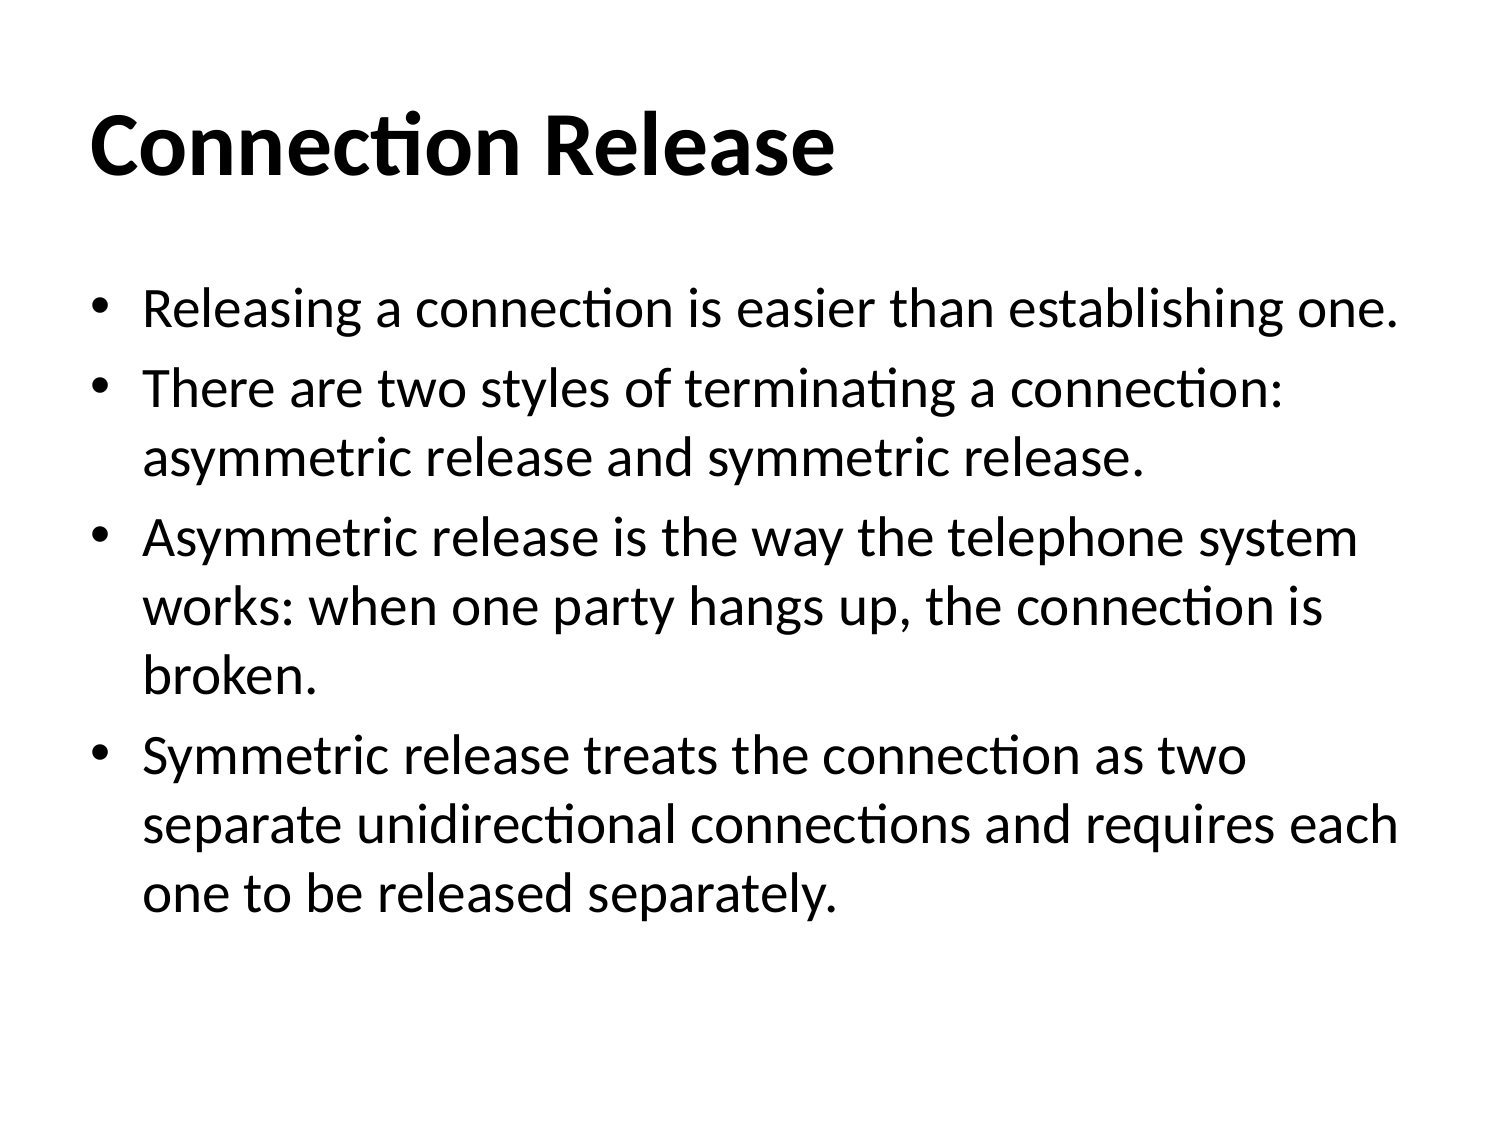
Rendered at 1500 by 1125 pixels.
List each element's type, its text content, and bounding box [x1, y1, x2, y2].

title Connection Release [75, 45, 1425, 233]
list Releasing a connection is easier than establishing one. There are two styles of terminating a connection: asymmetric release and symmetric release. Asymmetric release is the way the telephone system works: when one party hangs up, the connection is broken. Symmetric release treats the connection as two separate unidirectional connections and requires each one to be released separately. [75, 262, 1425, 1005]
